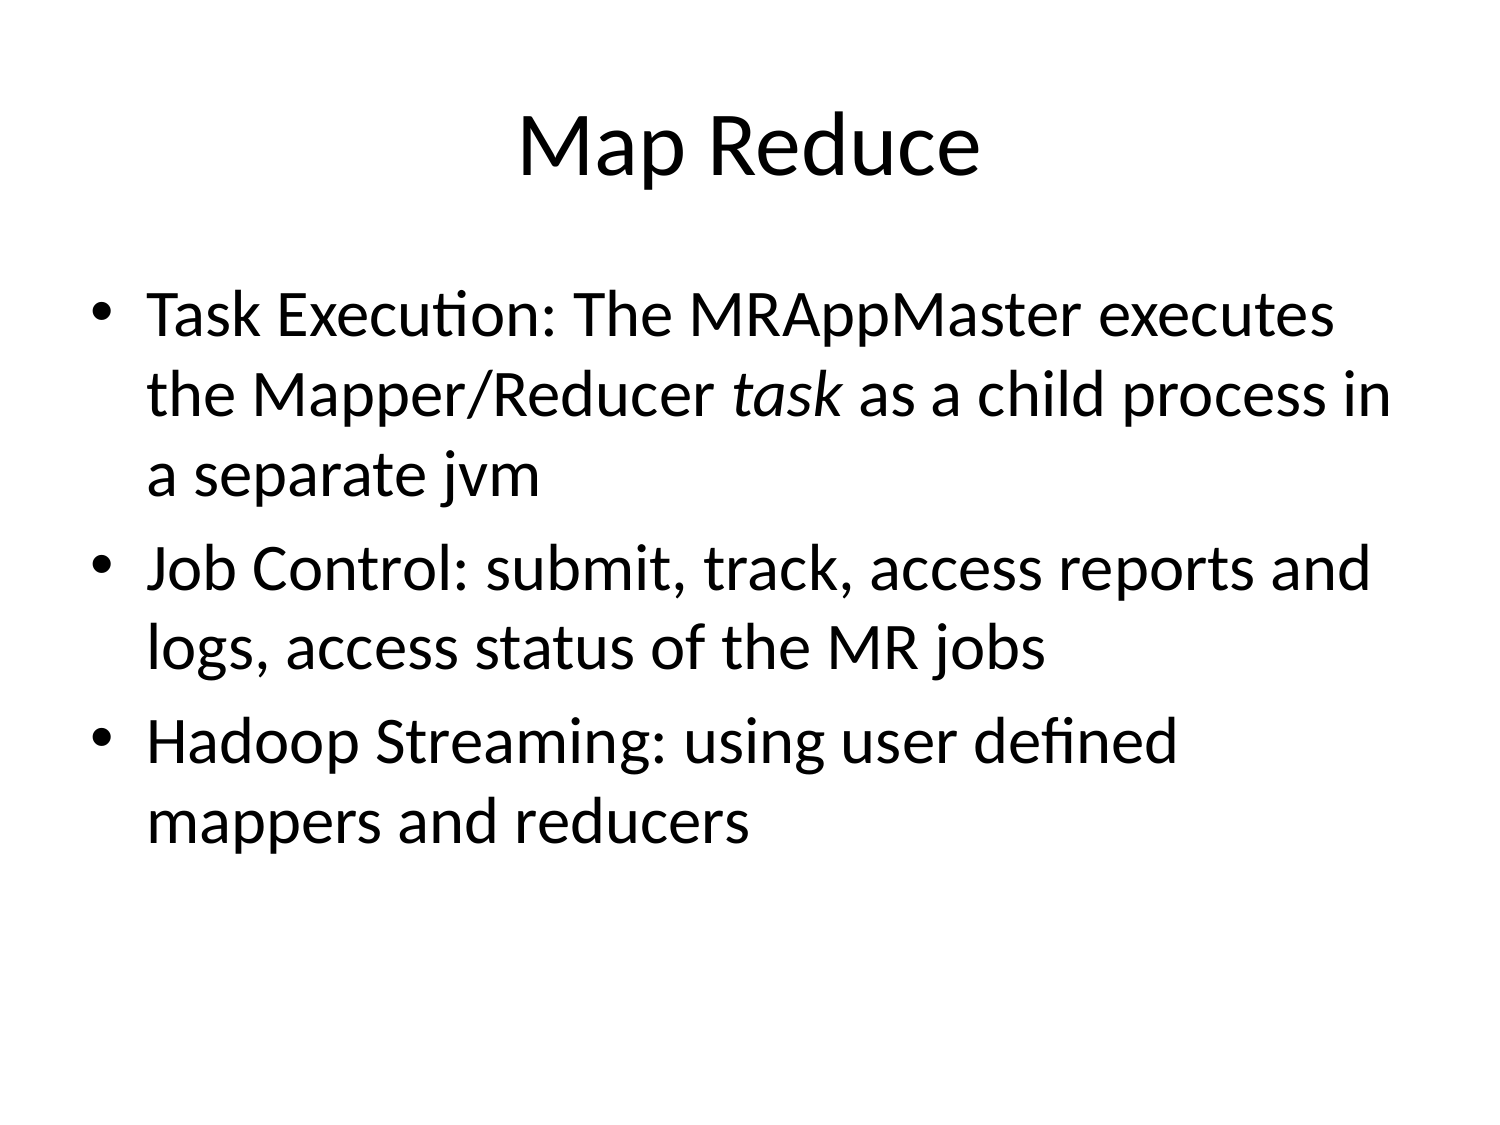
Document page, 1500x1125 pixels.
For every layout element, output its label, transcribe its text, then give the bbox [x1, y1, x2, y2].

title Map Reduce [75, 45, 1425, 233]
list Task Execution: The MRAppMaster executes the Mapper/Reducer task as a child process in a separate jvm Job Control: submit, track, access reports and logs, access status of the MR jobs Hadoop Streaming: using user defined mappers and reducers [75, 262, 1425, 1005]
